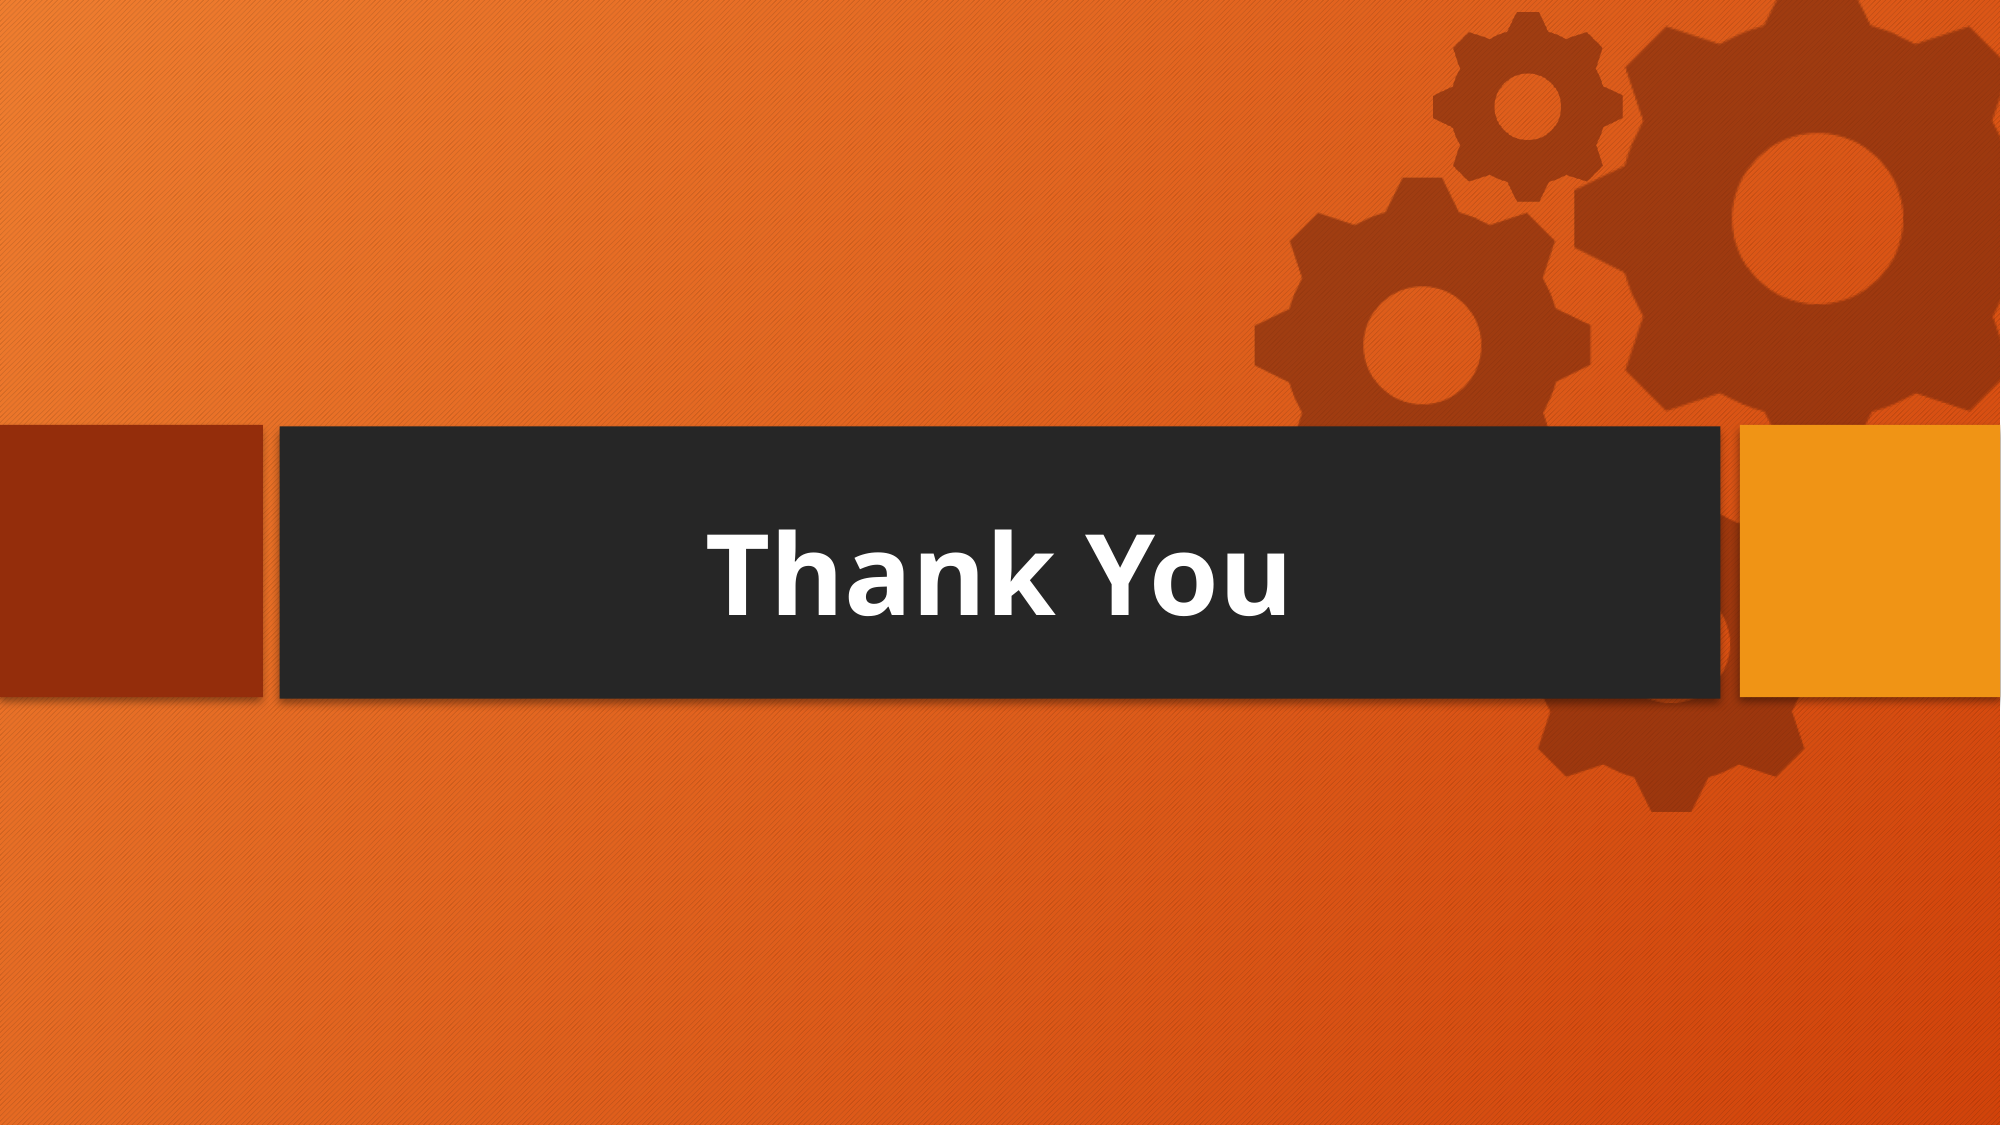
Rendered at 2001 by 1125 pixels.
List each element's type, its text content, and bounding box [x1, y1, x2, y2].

picture [1186, 0, 2000, 881]
title Thank You [303, 421, 1697, 647]
